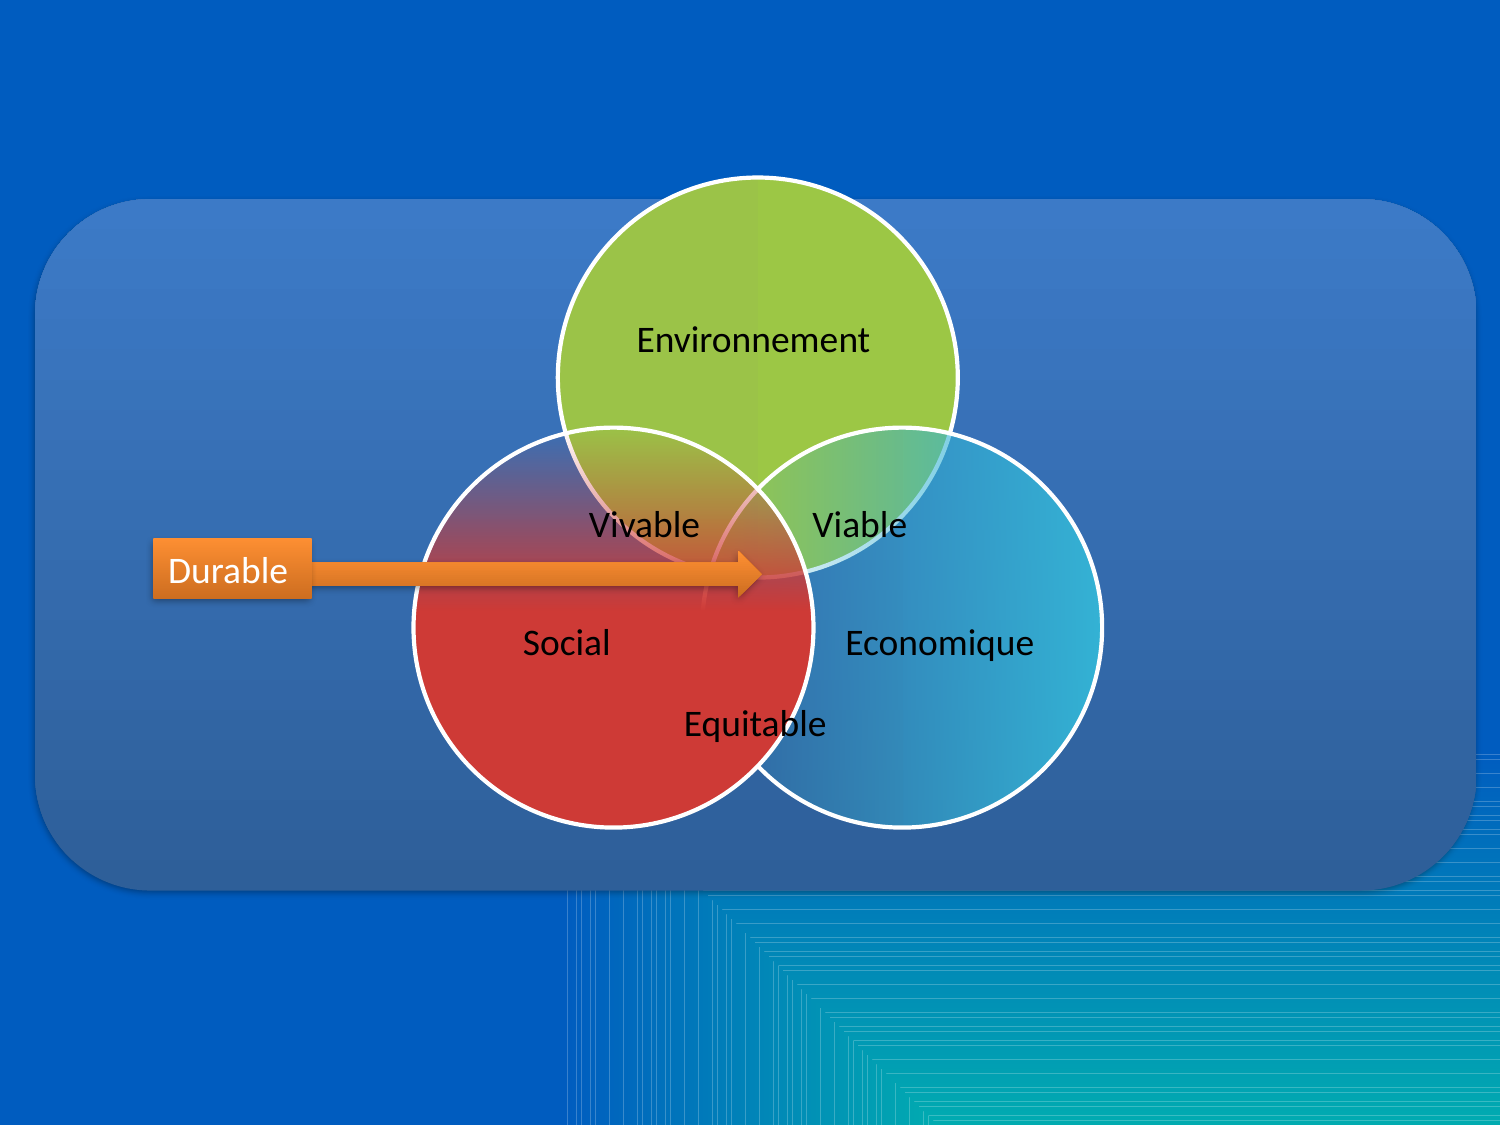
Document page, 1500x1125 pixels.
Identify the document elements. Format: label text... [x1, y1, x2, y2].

text_box Durable [153, 538, 252, 599]
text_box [257, 210, 1259, 878]
text_box [35, 199, 1477, 891]
